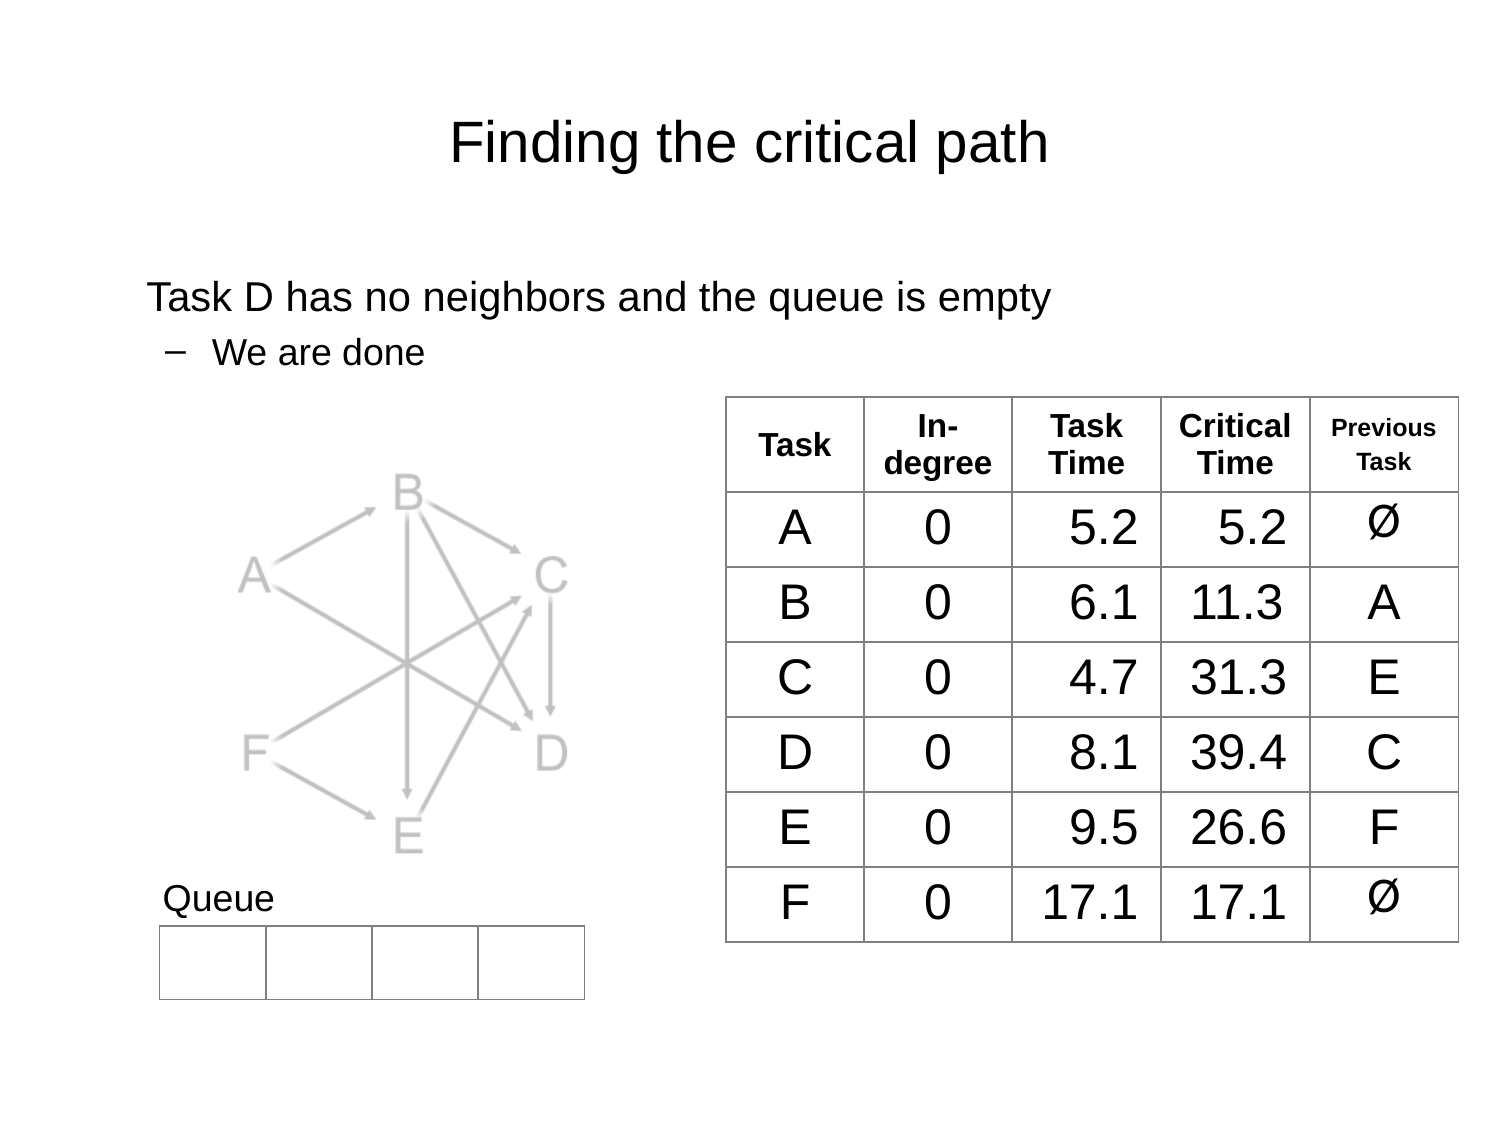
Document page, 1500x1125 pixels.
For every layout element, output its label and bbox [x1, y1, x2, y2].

title [74, 44, 1426, 233]
table_cell [727, 718, 863, 791]
table_cell [1013, 793, 1160, 866]
table_cell [1013, 718, 1160, 791]
table_cell [865, 493, 1011, 566]
table_header [267, 927, 371, 999]
table_cell [727, 493, 863, 566]
table_cell [1311, 493, 1458, 566]
table_cell [1311, 643, 1458, 716]
text_box [147, 866, 290, 927]
table_cell [1311, 718, 1458, 791]
table_header [865, 398, 1011, 491]
table_cell [1013, 643, 1160, 716]
table_cell [865, 793, 1011, 866]
table_cell [1311, 568, 1458, 641]
table_cell [1162, 718, 1309, 791]
table_cell [727, 568, 863, 641]
table_header [1013, 398, 1160, 491]
table_cell [1311, 868, 1458, 941]
table_cell [727, 793, 863, 866]
table_cell [1013, 493, 1160, 566]
table_cell [1311, 793, 1458, 866]
table_cell [865, 568, 1011, 641]
table_header [479, 927, 584, 999]
table_cell [865, 868, 1011, 941]
table_cell [727, 868, 863, 941]
table_cell [865, 718, 1011, 791]
table_cell [727, 643, 863, 716]
table_header [1162, 398, 1309, 491]
table_cell [1162, 568, 1309, 641]
table_header [160, 927, 265, 999]
table_cell [1162, 643, 1309, 716]
table_header [373, 927, 477, 999]
table_cell [1013, 568, 1160, 641]
picture [218, 456, 586, 871]
table_cell [1013, 868, 1160, 941]
table_cell [865, 643, 1011, 716]
table_header [1311, 398, 1458, 491]
table_cell [1162, 793, 1309, 866]
list [74, 262, 1426, 1006]
table_header [727, 398, 863, 491]
table_cell [1162, 493, 1309, 566]
table_cell [1162, 868, 1309, 941]
